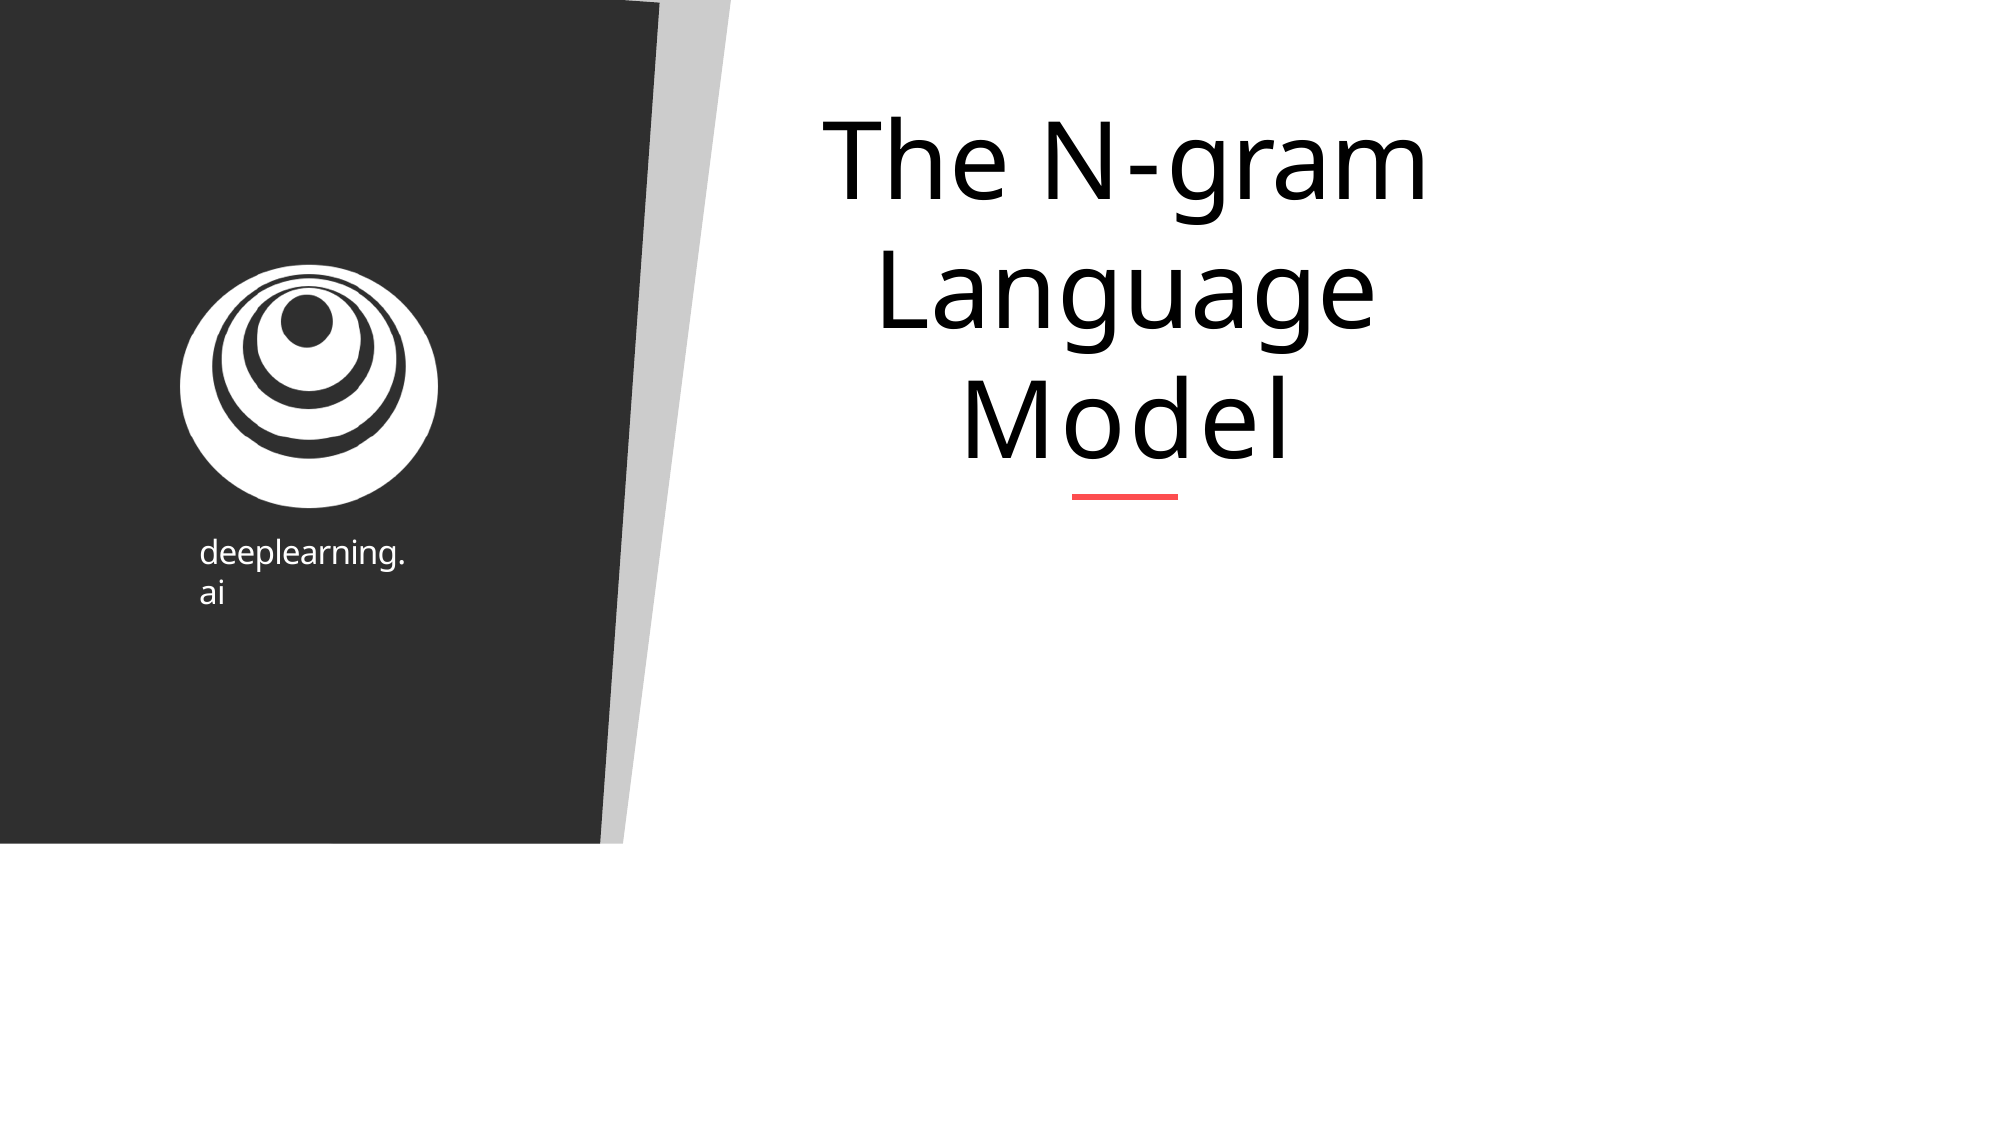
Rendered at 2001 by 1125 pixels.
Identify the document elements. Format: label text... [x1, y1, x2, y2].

title The N-gram Language Model [762, 88, 1433, 481]
text_box deeplearning.ai [197, 529, 417, 611]
picture [157, 233, 460, 538]
